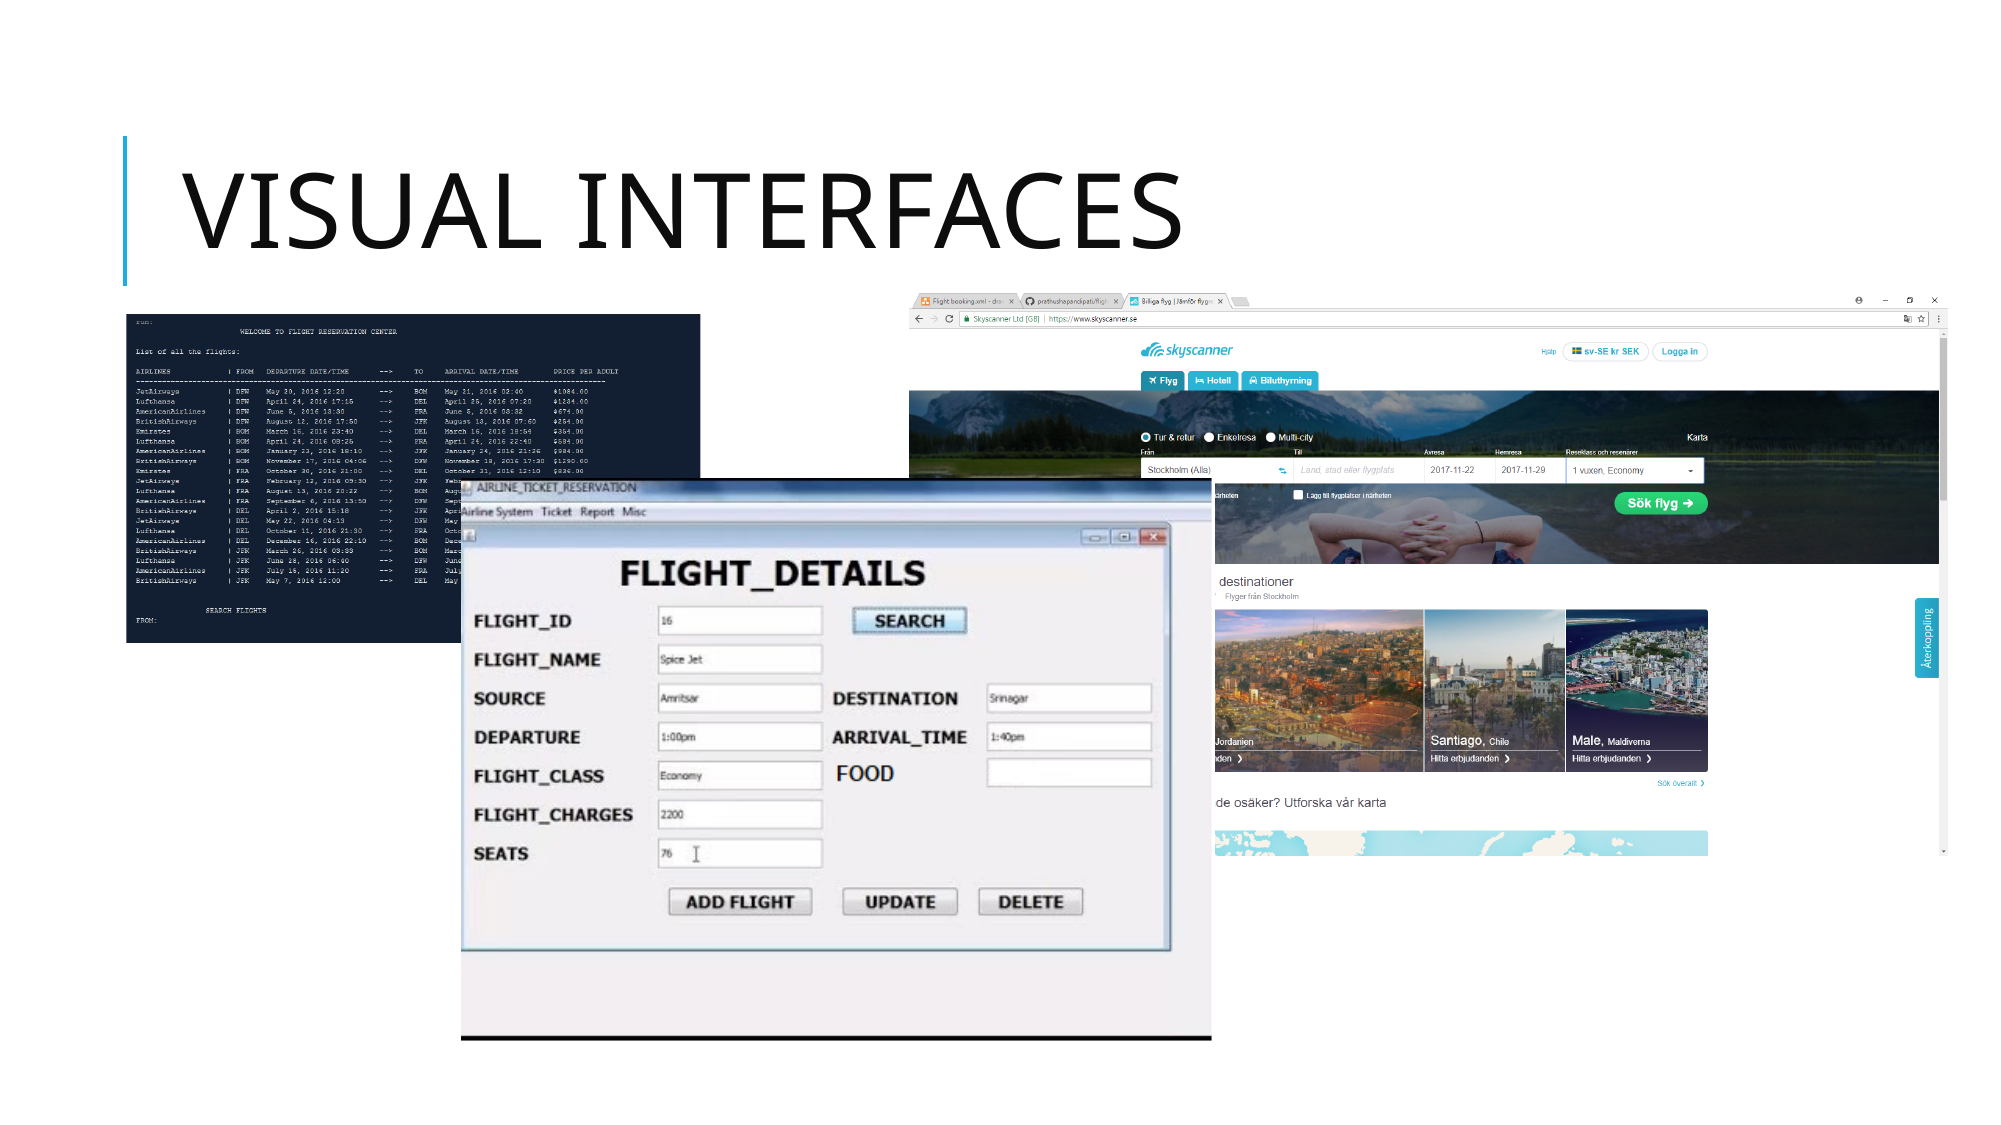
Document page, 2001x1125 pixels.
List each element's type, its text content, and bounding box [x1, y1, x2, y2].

picture [126, 292, 1949, 1045]
title Visual Interfaces [168, 96, 1763, 342]
